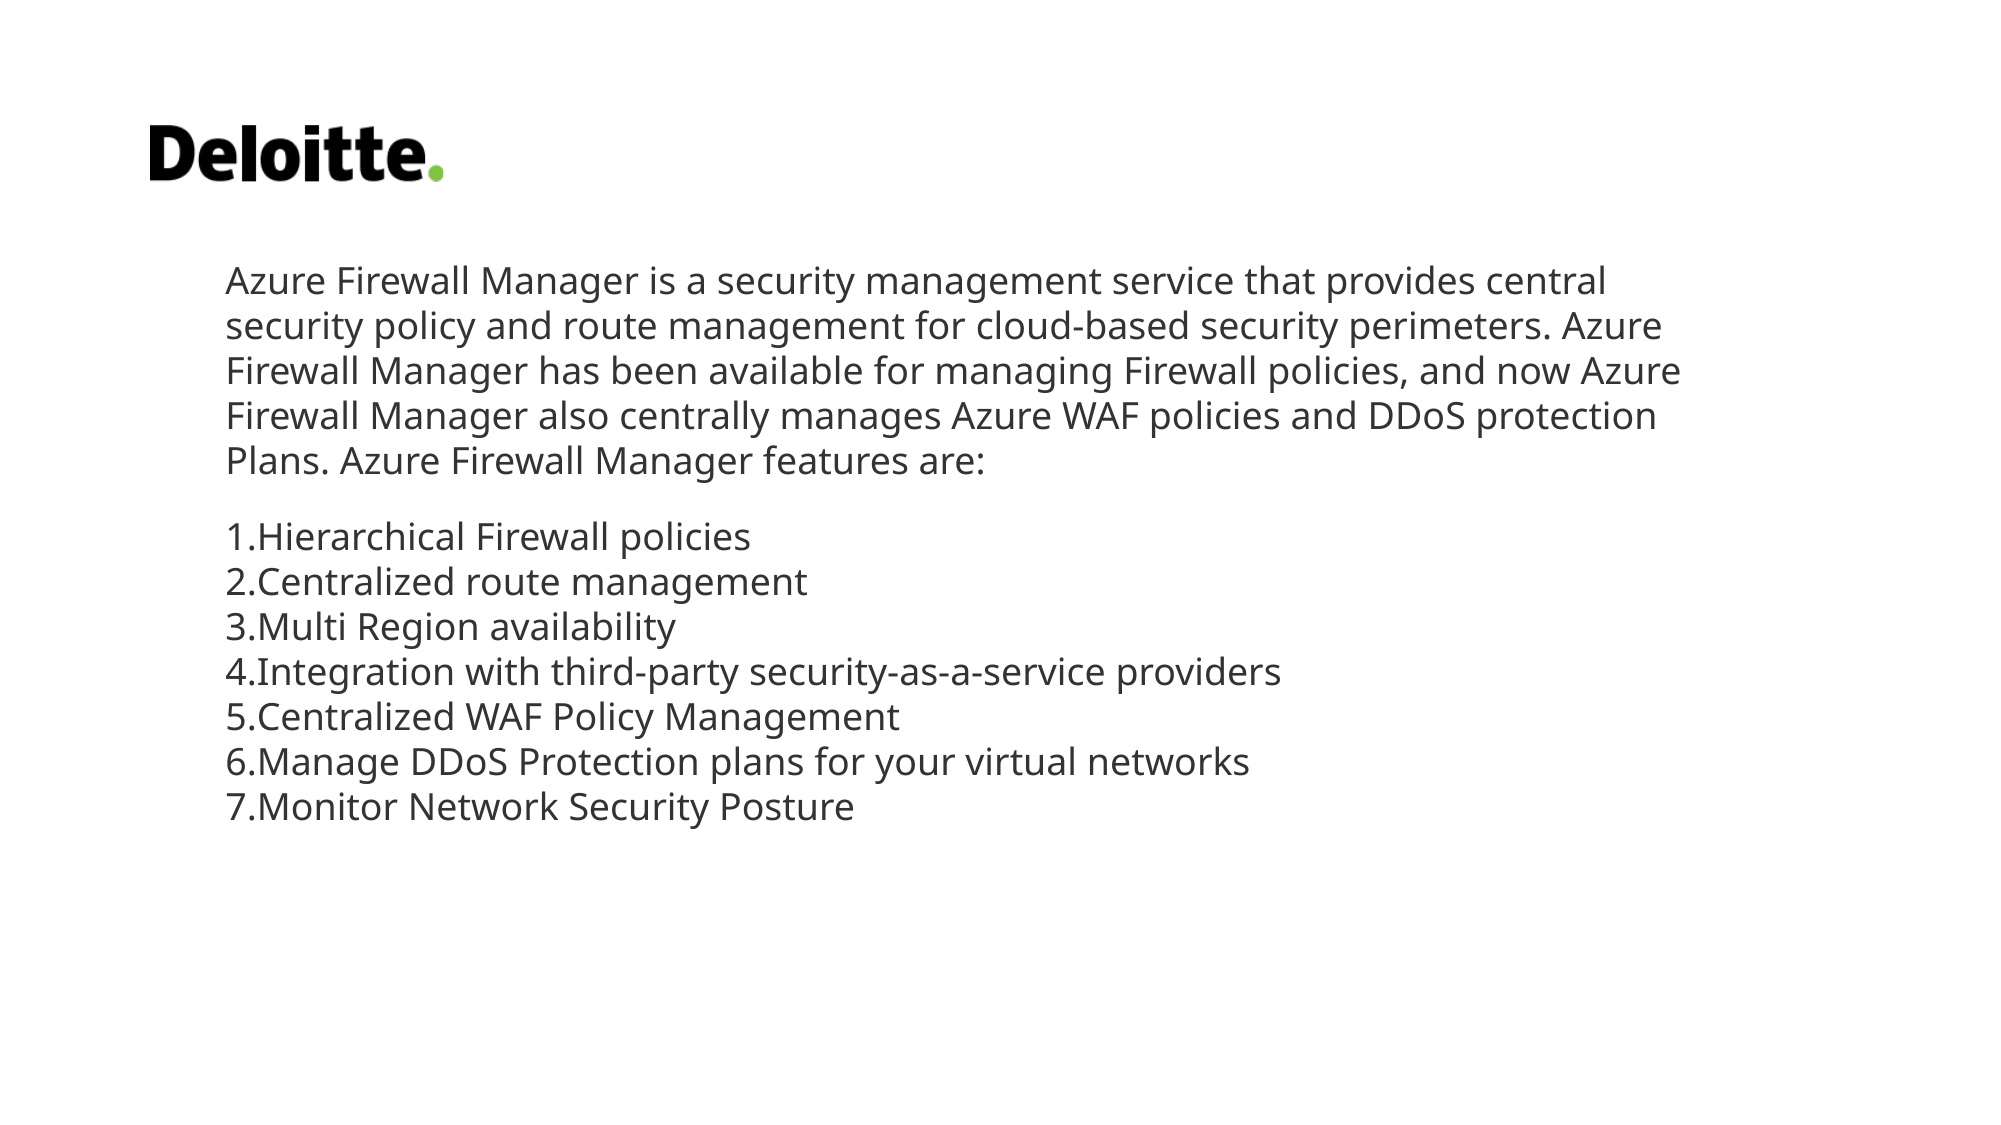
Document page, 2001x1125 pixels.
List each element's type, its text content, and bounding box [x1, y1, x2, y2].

text_box Hierarchical Firewall policies Centralized route management Multi Region availability Integration with third-party security-as-a-service providers Centralized WAF Policy Management Manage DDoS Protection plans for your virtual networks Monitor Network Security Posture [210, 505, 1851, 880]
text_box Azure Firewall Manager is a security management service that provides central security policy and route management for cloud-based security perimeters. Azure Firewall Manager has been available for managing Firewall policies, and now Azure Firewall Manager also centrally manages Azure WAF policies and DDoS protection Plans. Azure Firewall Manager features are: [210, 249, 1760, 505]
